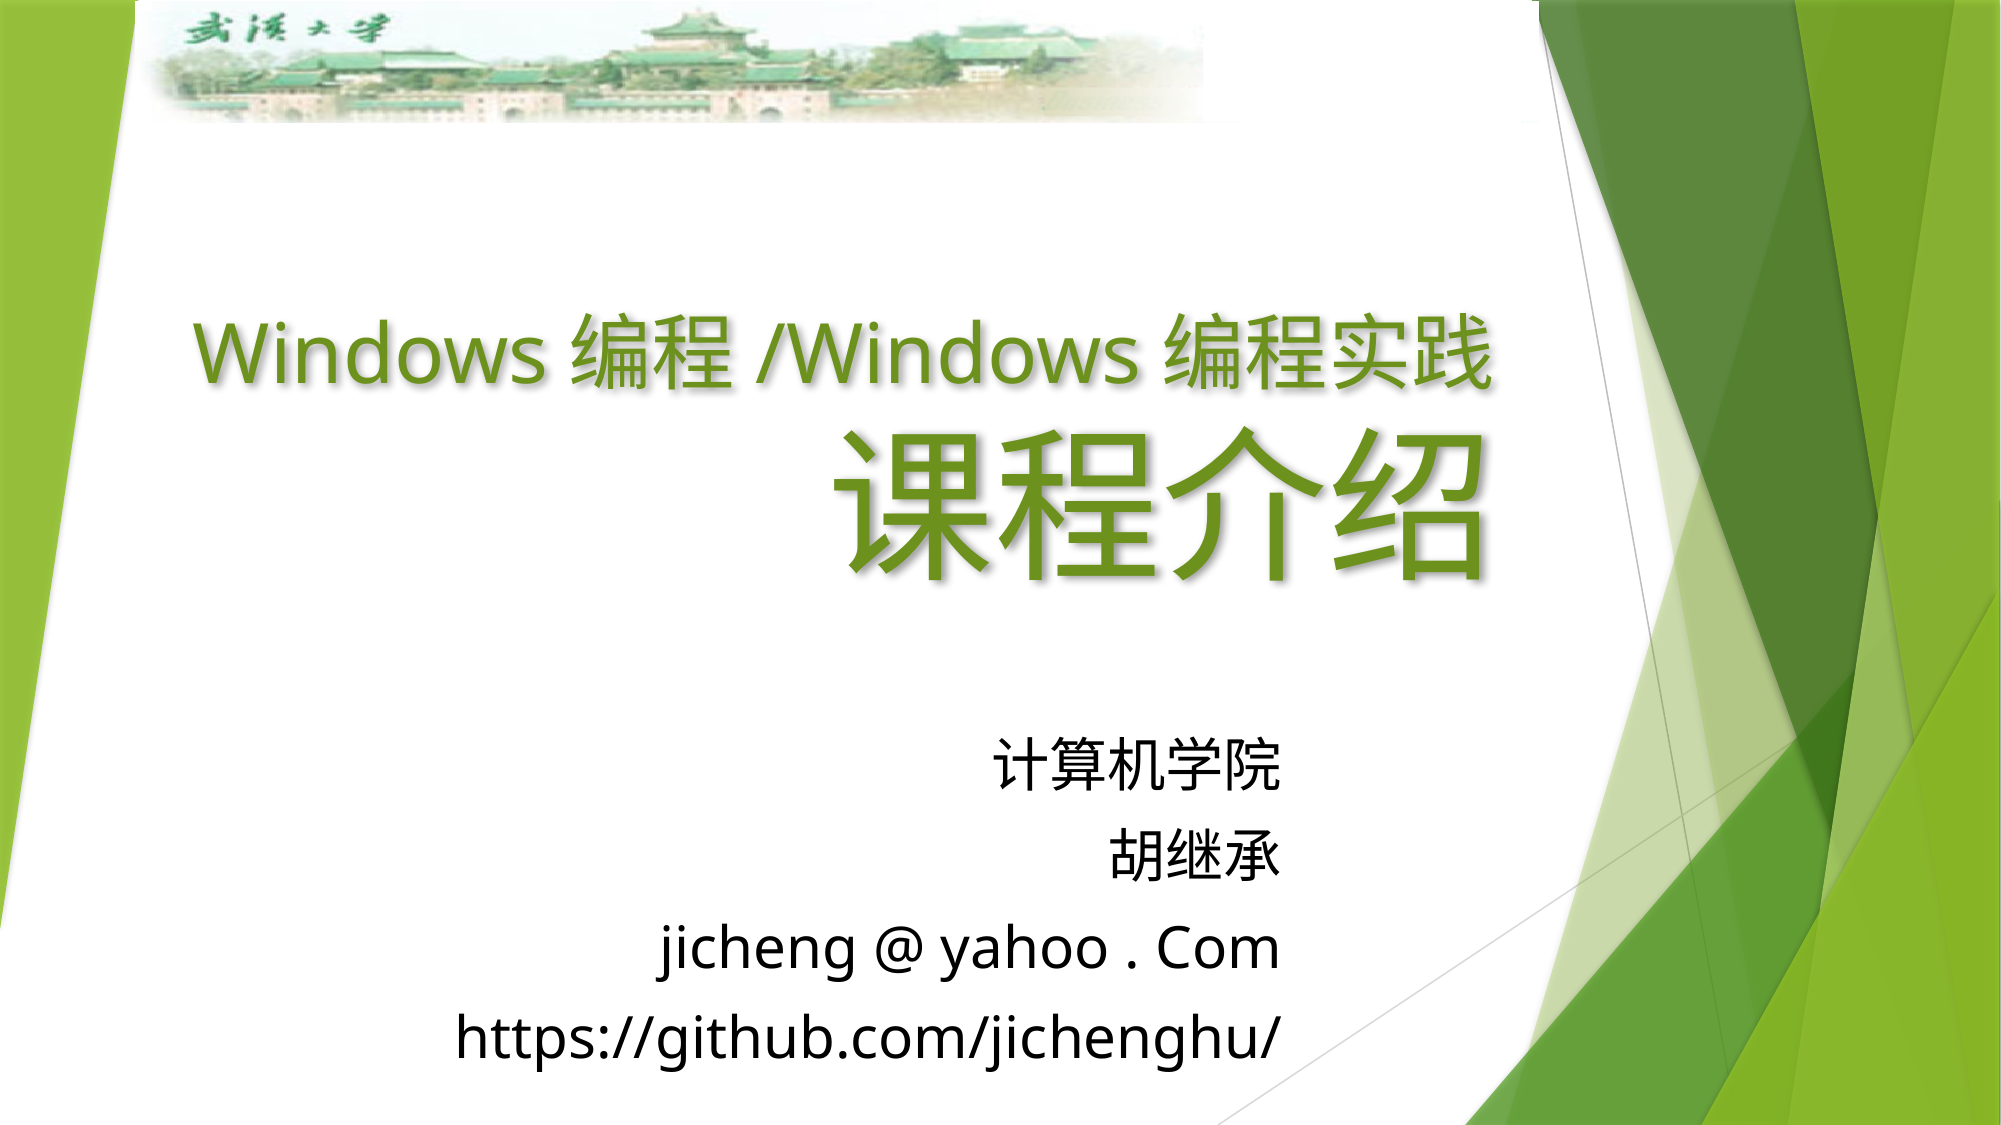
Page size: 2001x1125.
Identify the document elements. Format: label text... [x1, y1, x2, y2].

subtitle 计算机学院 胡继承 jicheng @ yahoo . Com https://github.com/jichenghu/ [135, 720, 1298, 1114]
picture [134, 0, 1540, 123]
title Windows编程/Windows编程实践课程介绍 [138, 179, 1510, 609]
